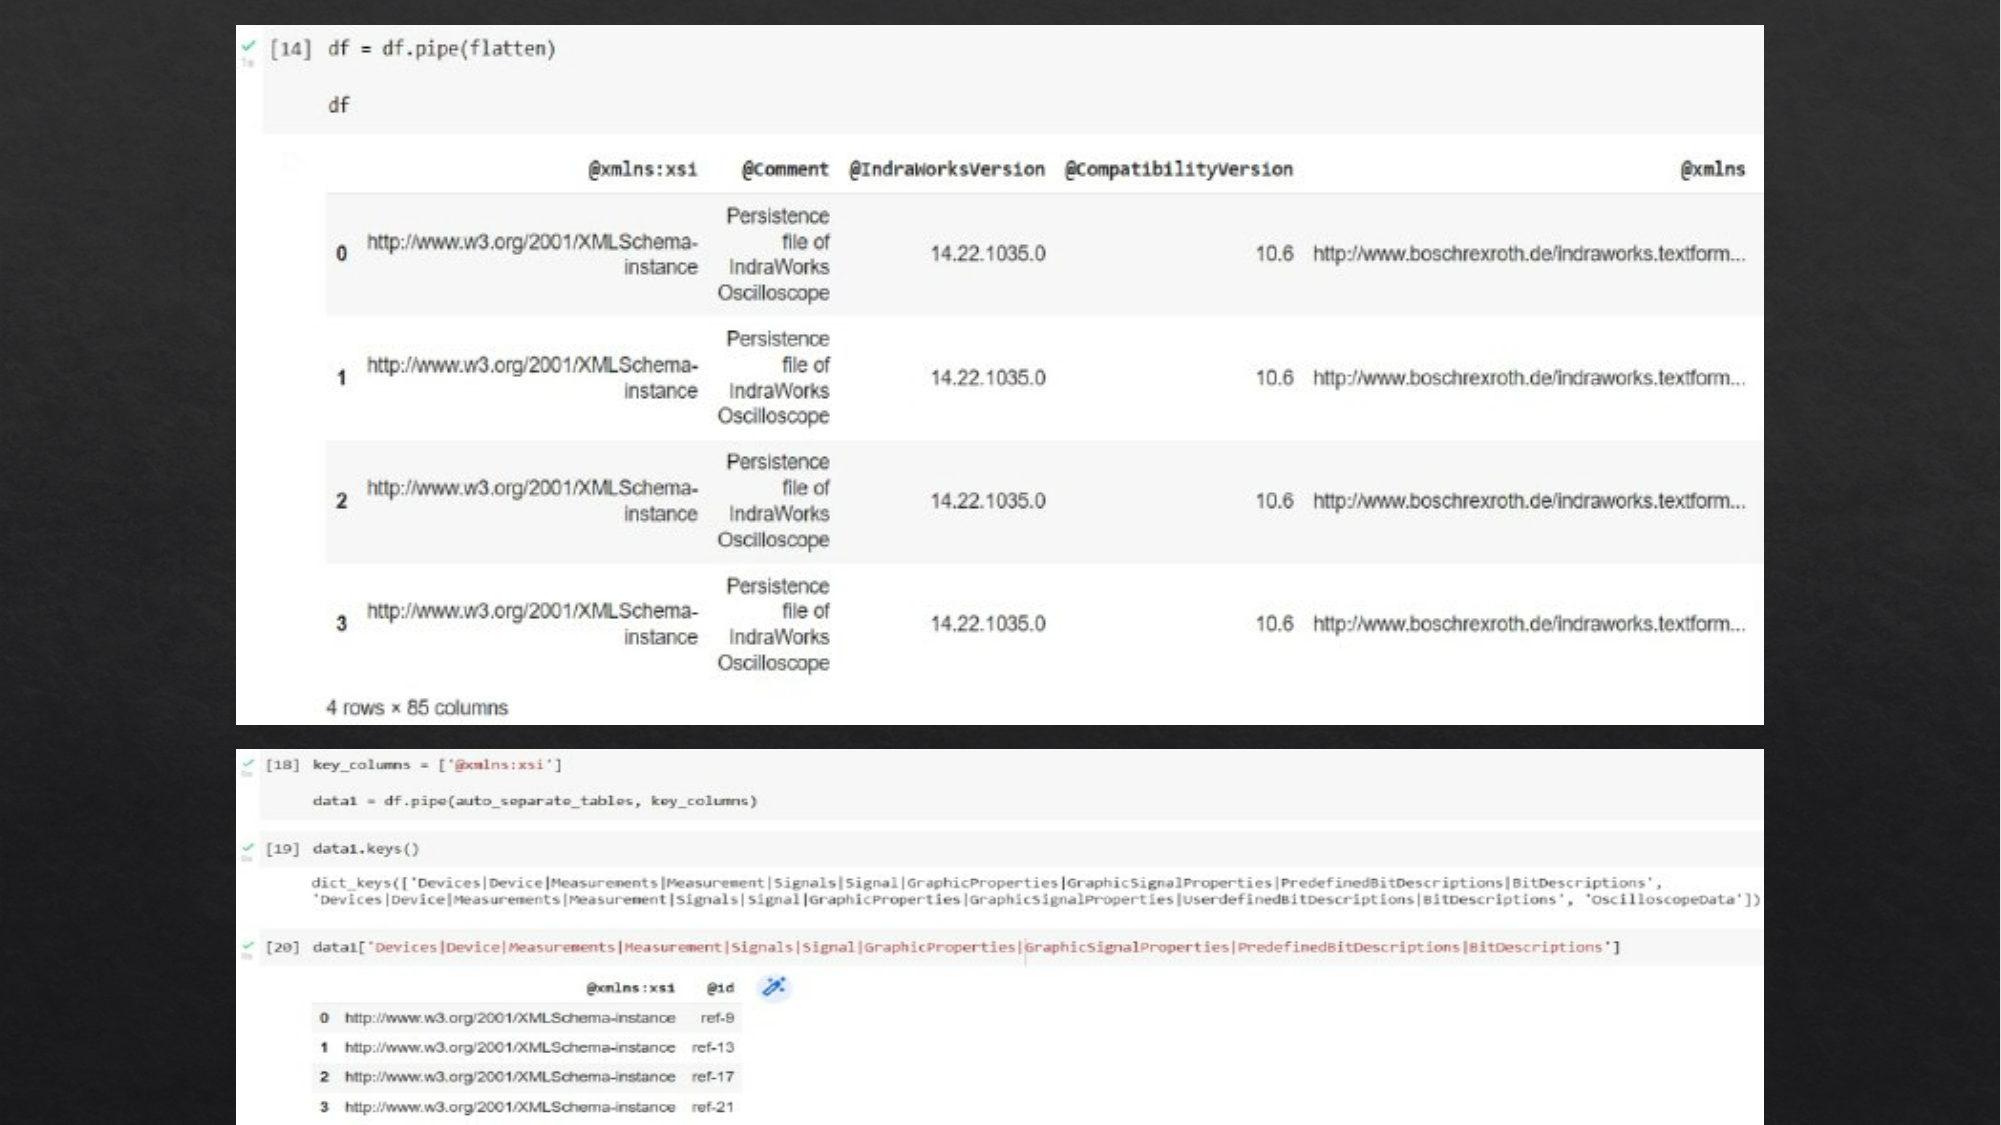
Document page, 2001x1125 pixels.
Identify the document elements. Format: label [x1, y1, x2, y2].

picture [236, 749, 1764, 1125]
picture [236, 24, 1764, 726]
